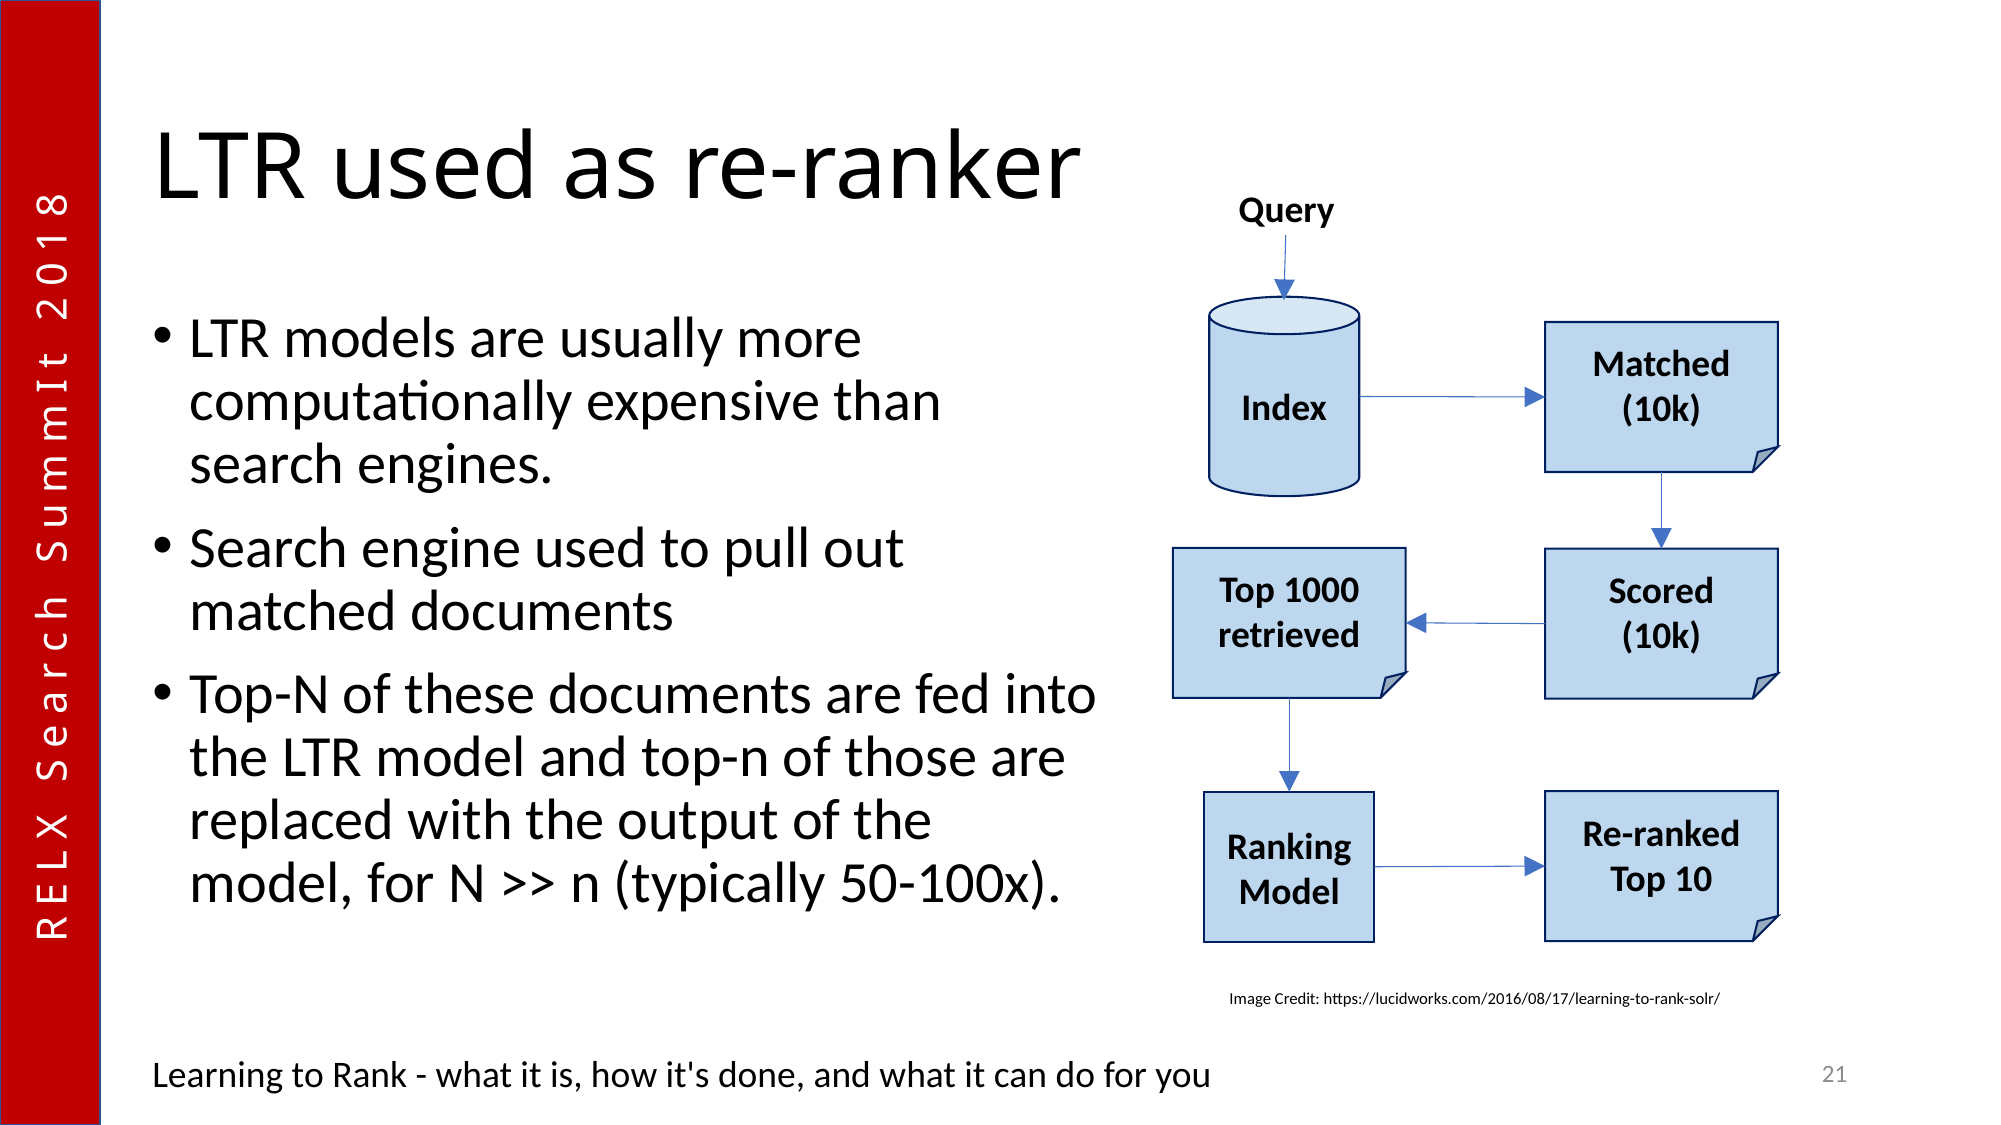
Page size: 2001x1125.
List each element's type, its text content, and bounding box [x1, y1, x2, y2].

footer Learning to Rank - what it is, how it's done, and what it can do for you [137, 1042, 1245, 1103]
text_box Image Credit: https://lucidworks.com/2016/08/17/learning-to-rank-solr/ [1214, 980, 1737, 1015]
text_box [1172, 177, 1778, 942]
title LTR used as re-ranker [137, 59, 1863, 278]
list LTR models are usually more computationally expensive than search engines. Search engine used to pull out matched documents Top-N of these documents are fed into the LTR model and top-n of those are replaced with the output of the model, for N >> n (typically 50-100x). [137, 299, 1121, 1014]
slide_number 21 [1412, 1042, 1863, 1103]
